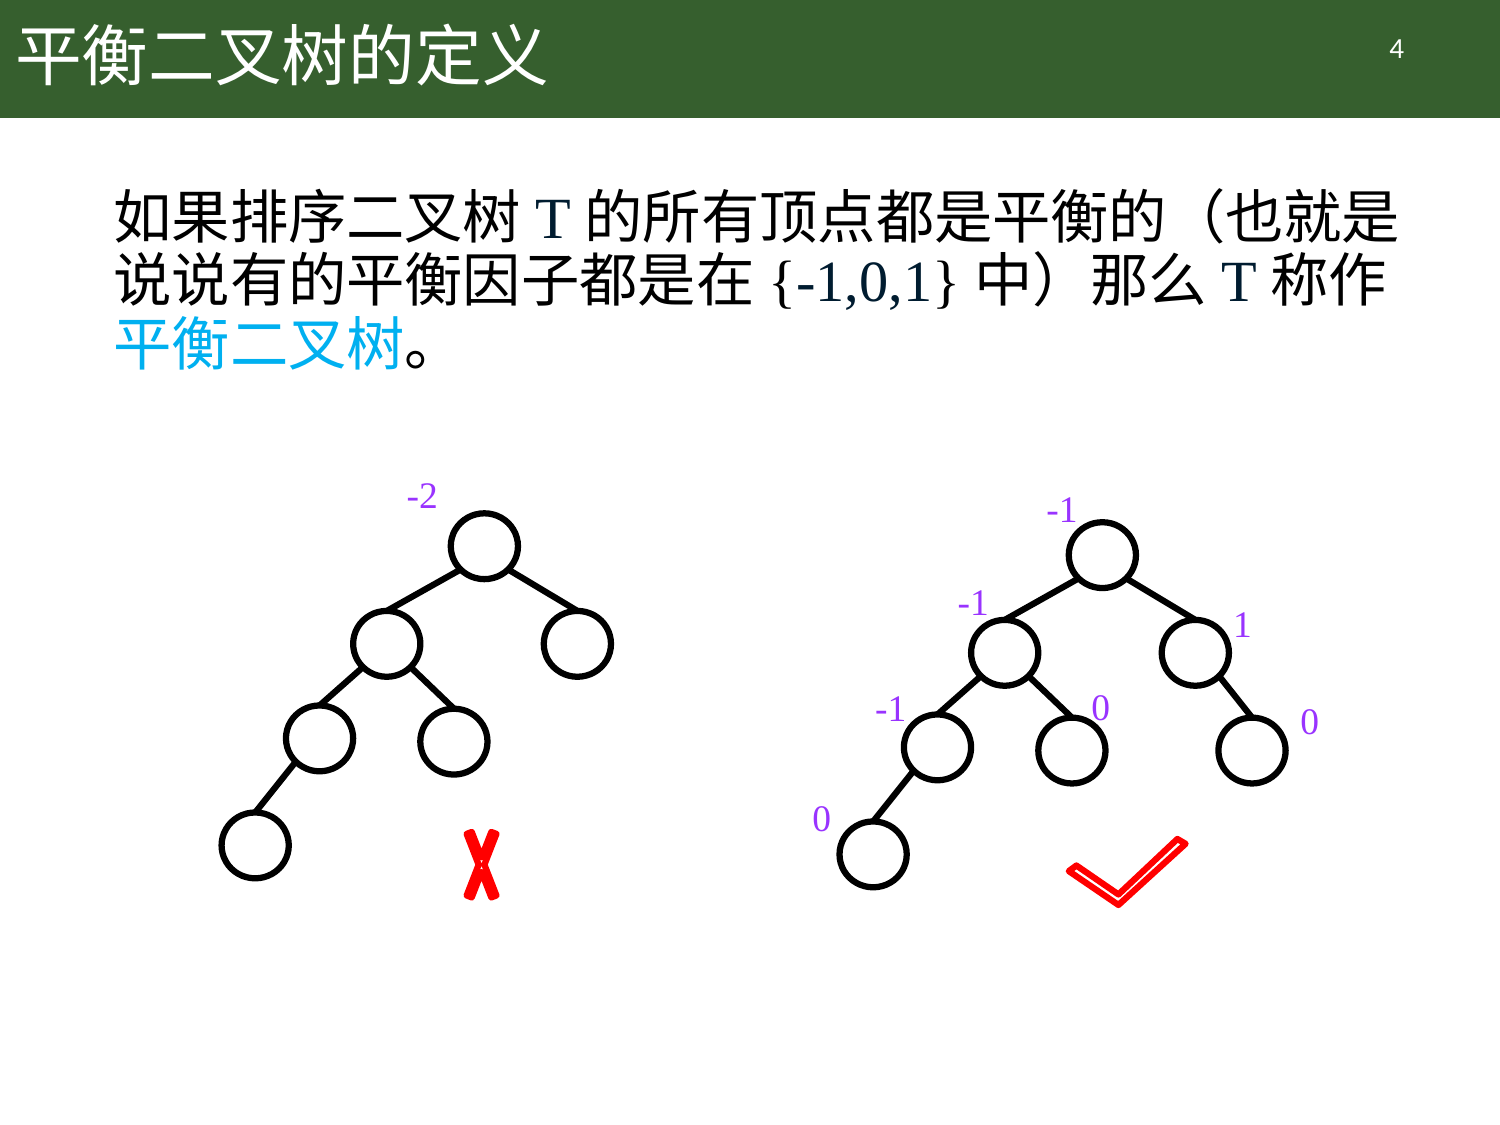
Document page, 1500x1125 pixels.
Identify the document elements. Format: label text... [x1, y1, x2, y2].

text_box [1093, 888, 1138, 905]
text_box 如果排序二叉树T的所有顶点都是平衡的（也就是说说有的平衡因子都是在{-1,0,1}中）那么T称作平衡二叉树。 [98, 181, 1459, 432]
slide_number 4 [1306, 21, 1487, 82]
text_box [484, 879, 497, 898]
text_box -2 [391, 464, 460, 513]
title 平衡二叉树的定义 [0, 0, 1294, 119]
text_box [221, 513, 611, 879]
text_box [839, 848, 1286, 888]
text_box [797, 477, 1353, 848]
text_box [466, 879, 479, 898]
